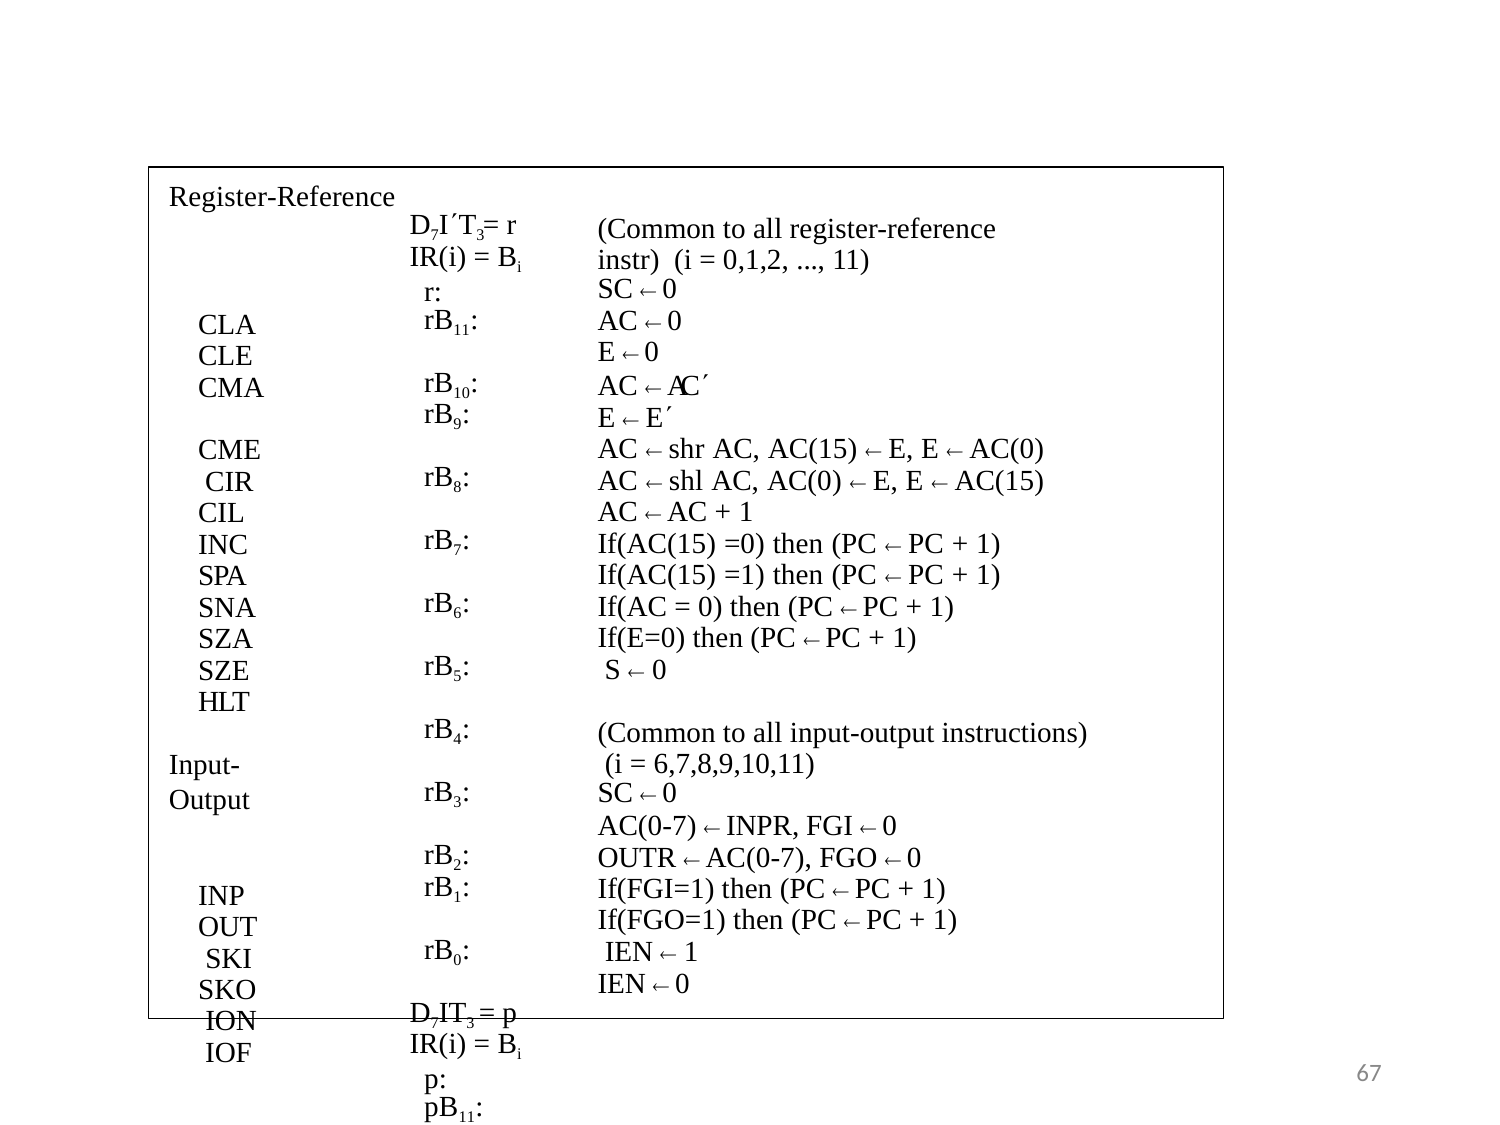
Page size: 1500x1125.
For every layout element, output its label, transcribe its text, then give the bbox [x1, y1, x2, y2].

slide_number 67 [1350, 1060, 1389, 1125]
text_box D7IT3 = r IR(i) = Bi r: rB11: rB10: rB9: rB8: rB7: rB6: rB5: rB4: rB3: rB2: rB1: rB0: D7IT3 = p IR(i) = Bi p: pB11: pB10: pB9: pB8: pB7: pB6: [405, 1019, 532, 1125]
text_box Register-Reference CLA CLE CMA CME CIR CIL INC SPA SNA SZA SZE HLT Input-Output INP OUT SKI SKO ION IOF [169, 1019, 397, 1069]
text_box [148, 167, 1224, 1019]
